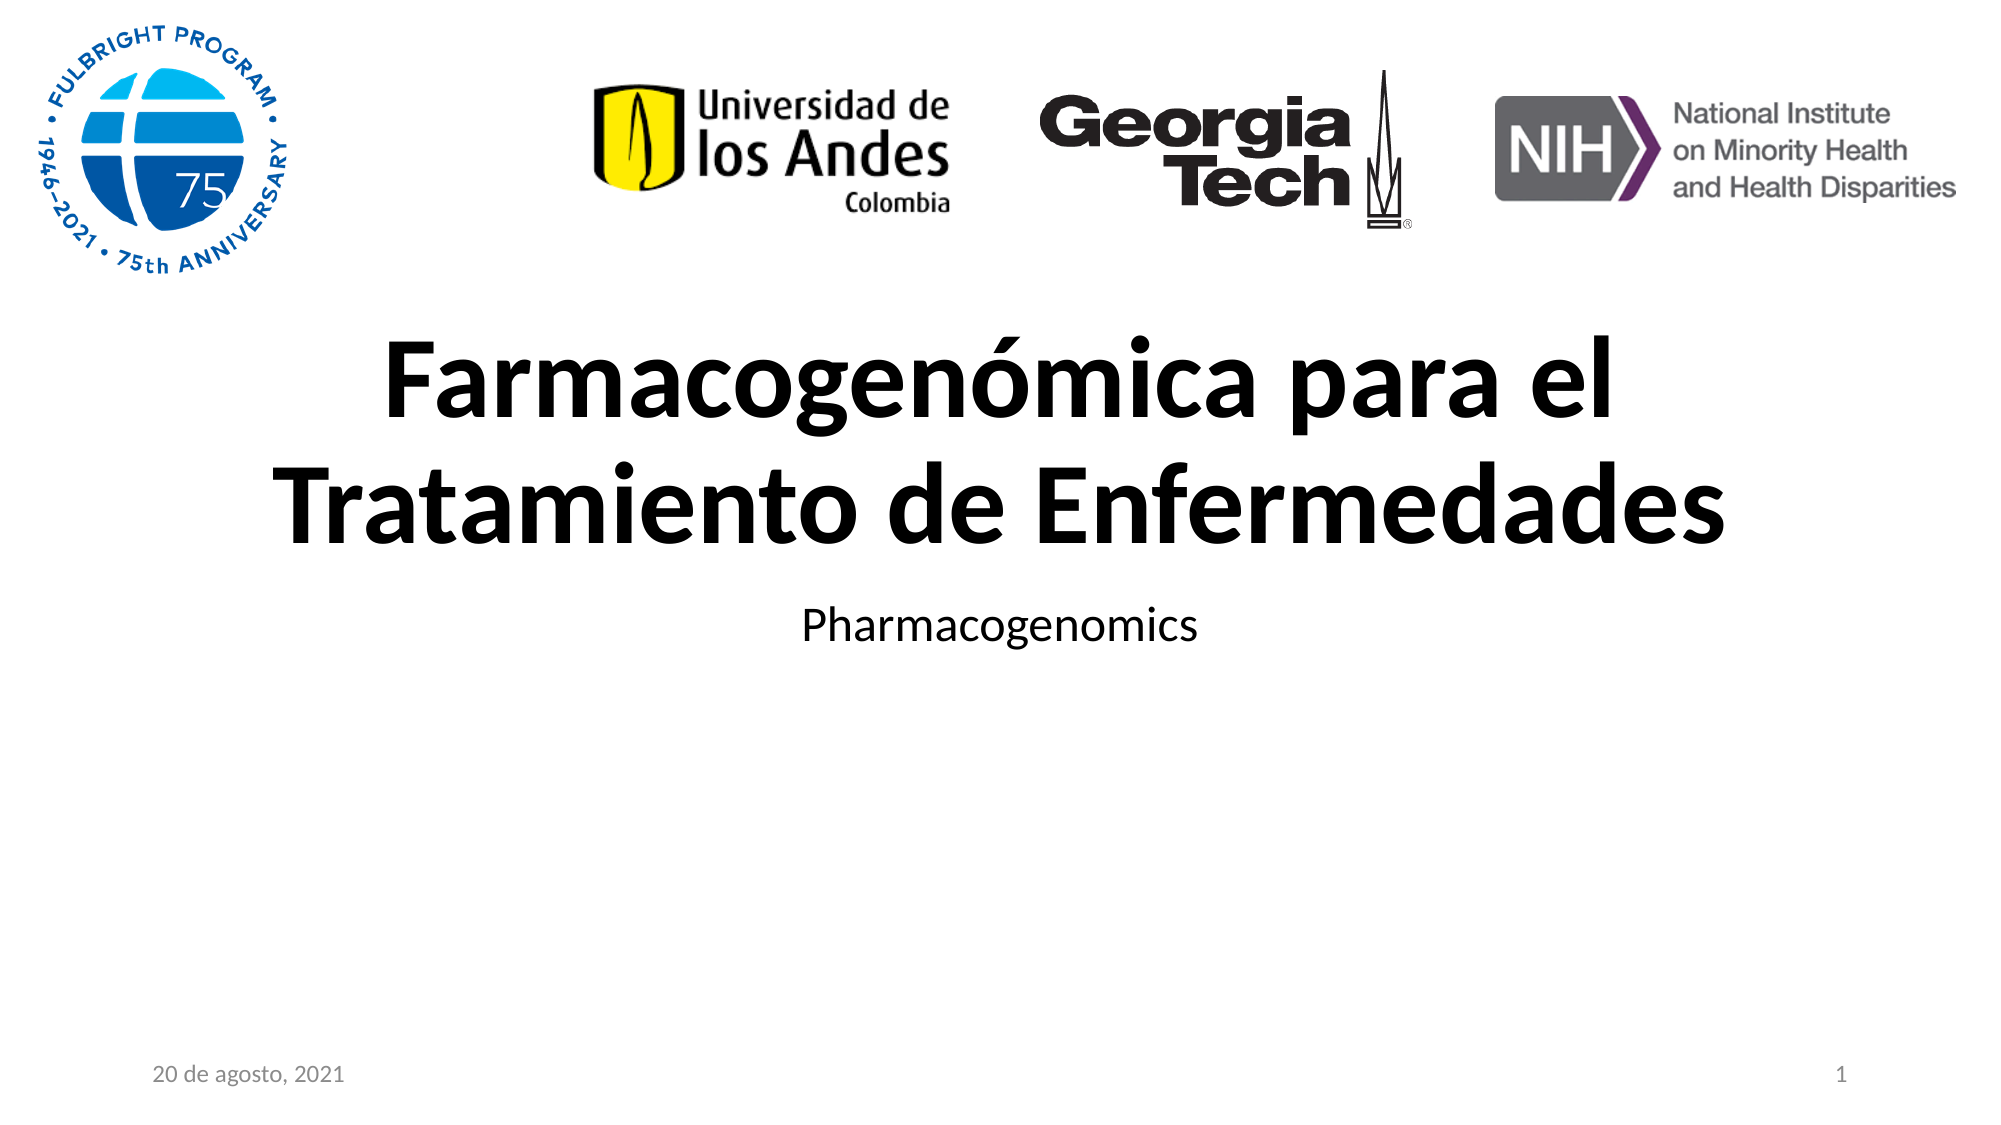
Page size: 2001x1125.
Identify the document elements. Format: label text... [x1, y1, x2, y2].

slide_number 1 [1412, 1042, 1863, 1103]
picture [33, 22, 291, 278]
picture [1495, 96, 1956, 204]
picture [587, 80, 957, 219]
slide_number 20 de agosto, 2021 [137, 1042, 588, 1103]
picture [1040, 70, 1412, 229]
subtitle Pharmacogenomics [249, 590, 1750, 863]
title Farmacogenómica para el Tratamiento de Enfermedades [249, 184, 1750, 576]
